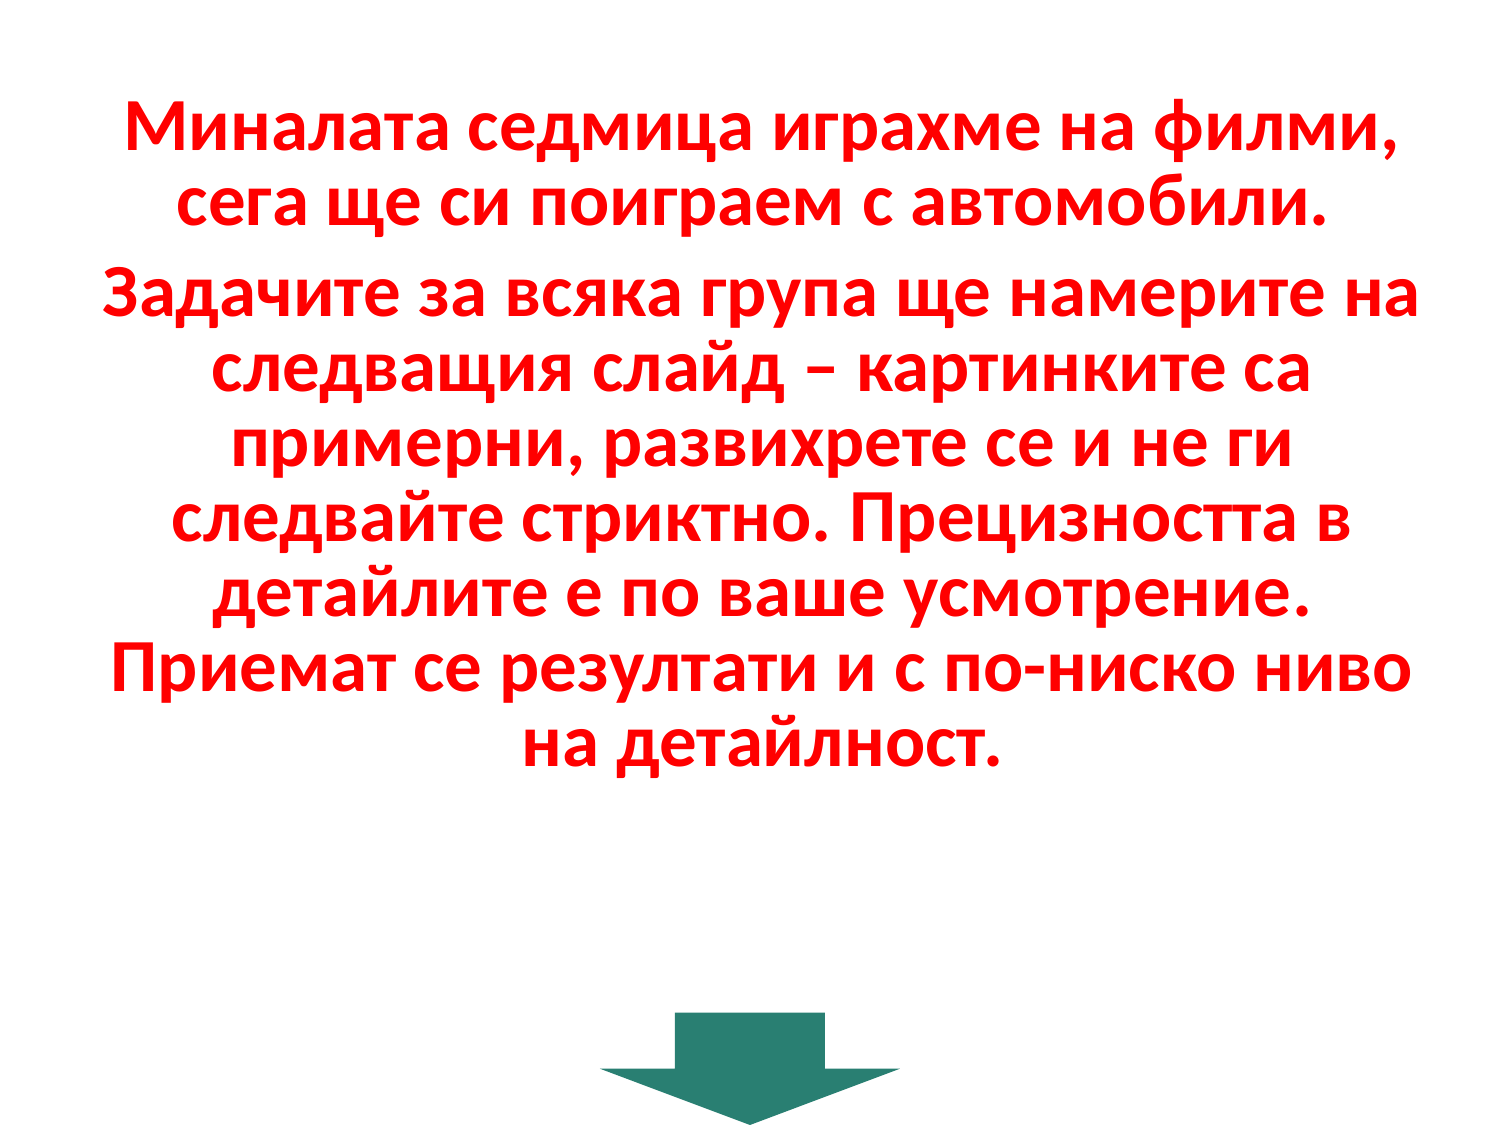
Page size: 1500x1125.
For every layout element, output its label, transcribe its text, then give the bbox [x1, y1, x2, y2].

list Миналата седмица играхме на филми, сега ще си поиграем с автомобили. Задачите за всяка група ще намерите на следващия слайд – картинките са примерни, развихрете се и не ги следвайте стриктно. Прецизността в детайлите е по ваше усмотрение. Приемат се резултати и с по-ниско ниво на детайлност. [87, 87, 1438, 965]
text_box [597, 1010, 903, 1125]
